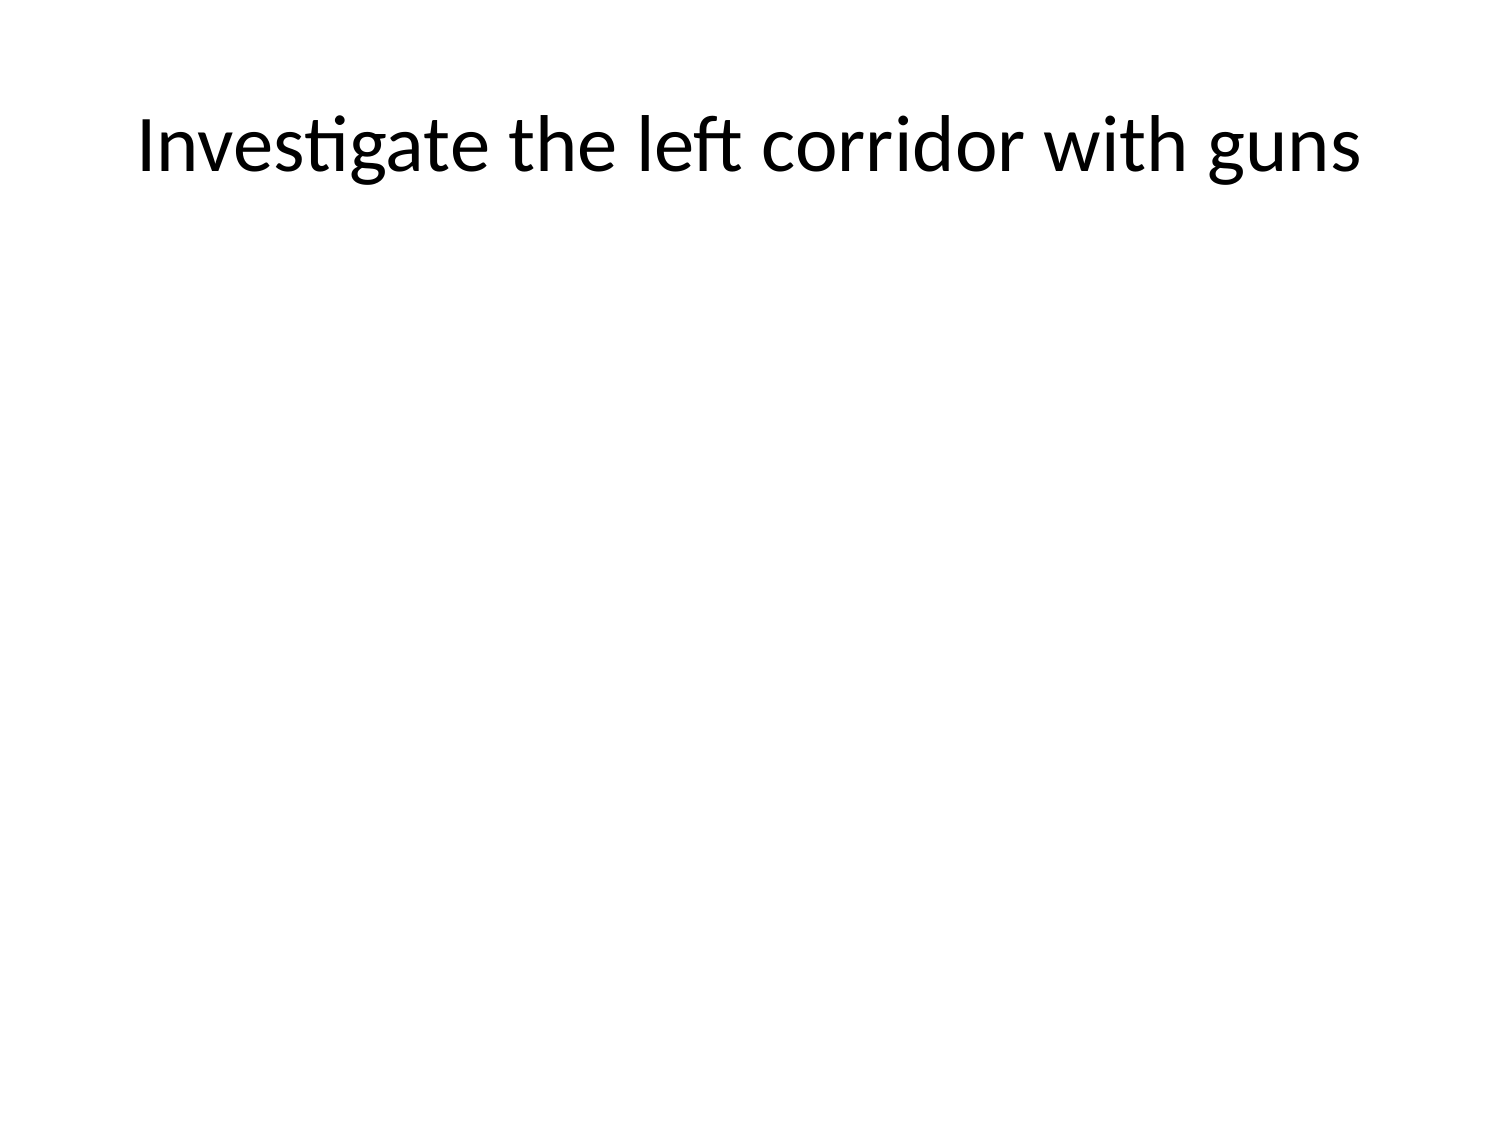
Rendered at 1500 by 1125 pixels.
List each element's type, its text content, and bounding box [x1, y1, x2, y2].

title Investigate the left corridor with guns [75, 45, 1425, 233]
